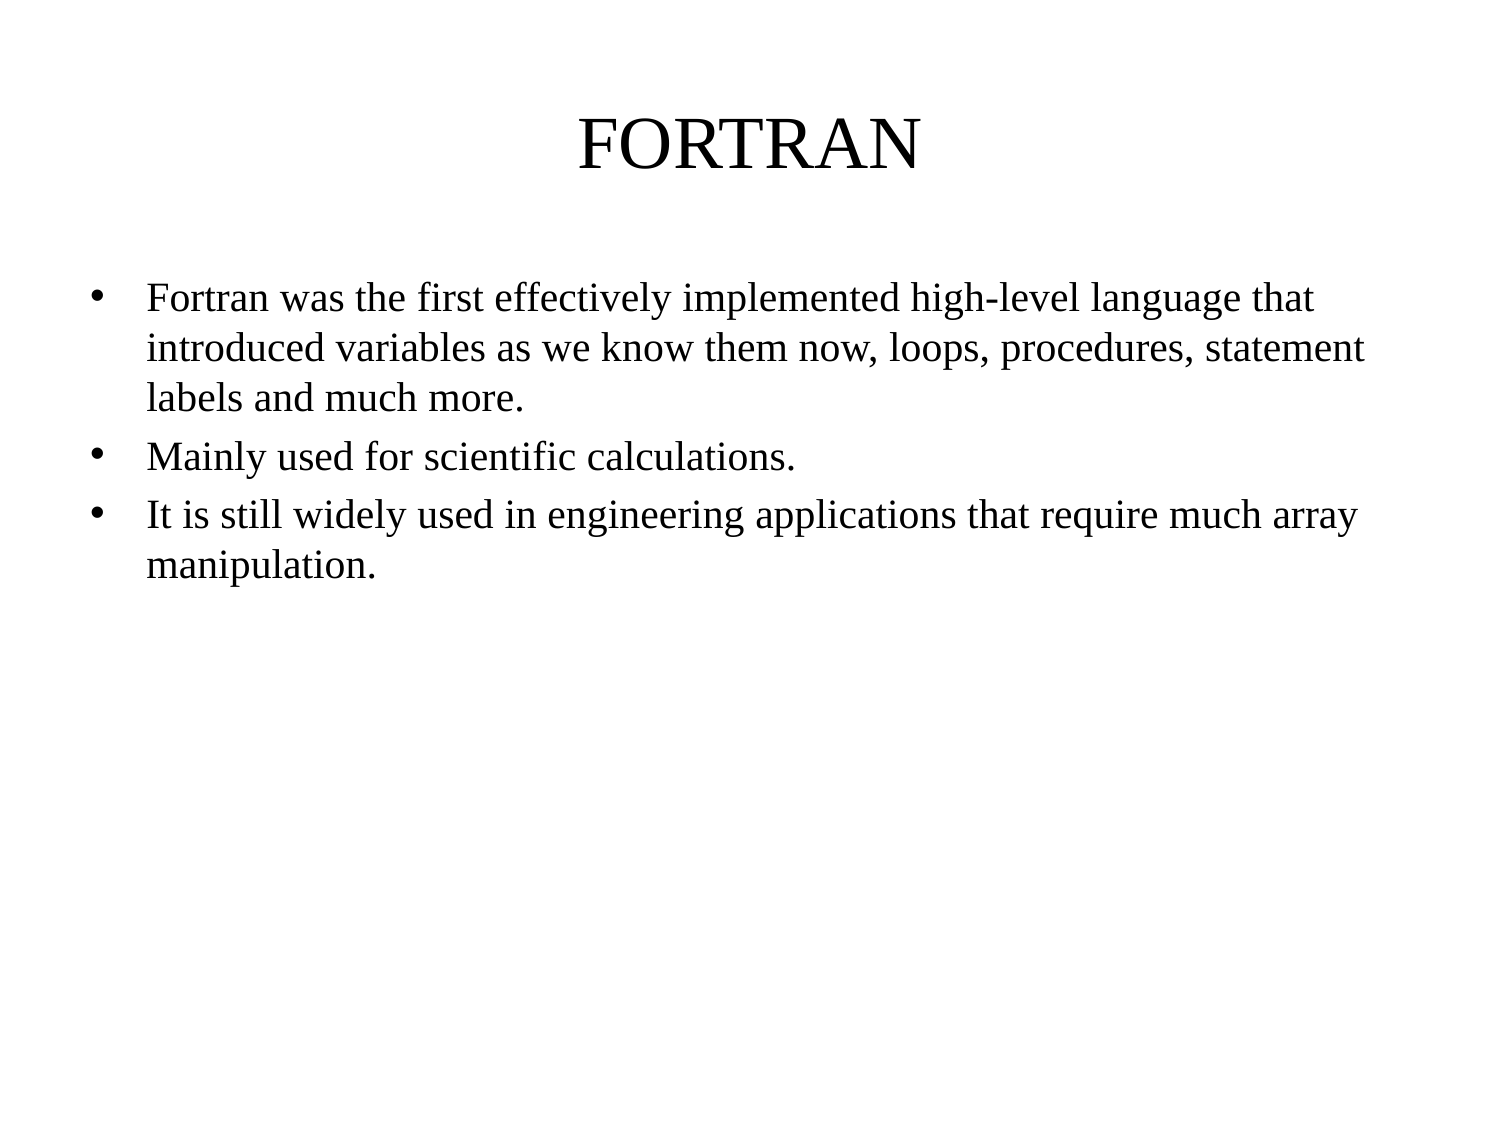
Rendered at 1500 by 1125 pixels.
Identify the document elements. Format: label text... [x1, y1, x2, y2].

list Fortran was the first effectively implemented high-level language that introduced variables as we know them now, loops, procedures, statement labels and much more. Mainly used for scientific calculations. It is still widely used in engineering applications that require much array manipulation. [75, 262, 1425, 1005]
title FORTRAN [75, 45, 1425, 233]
